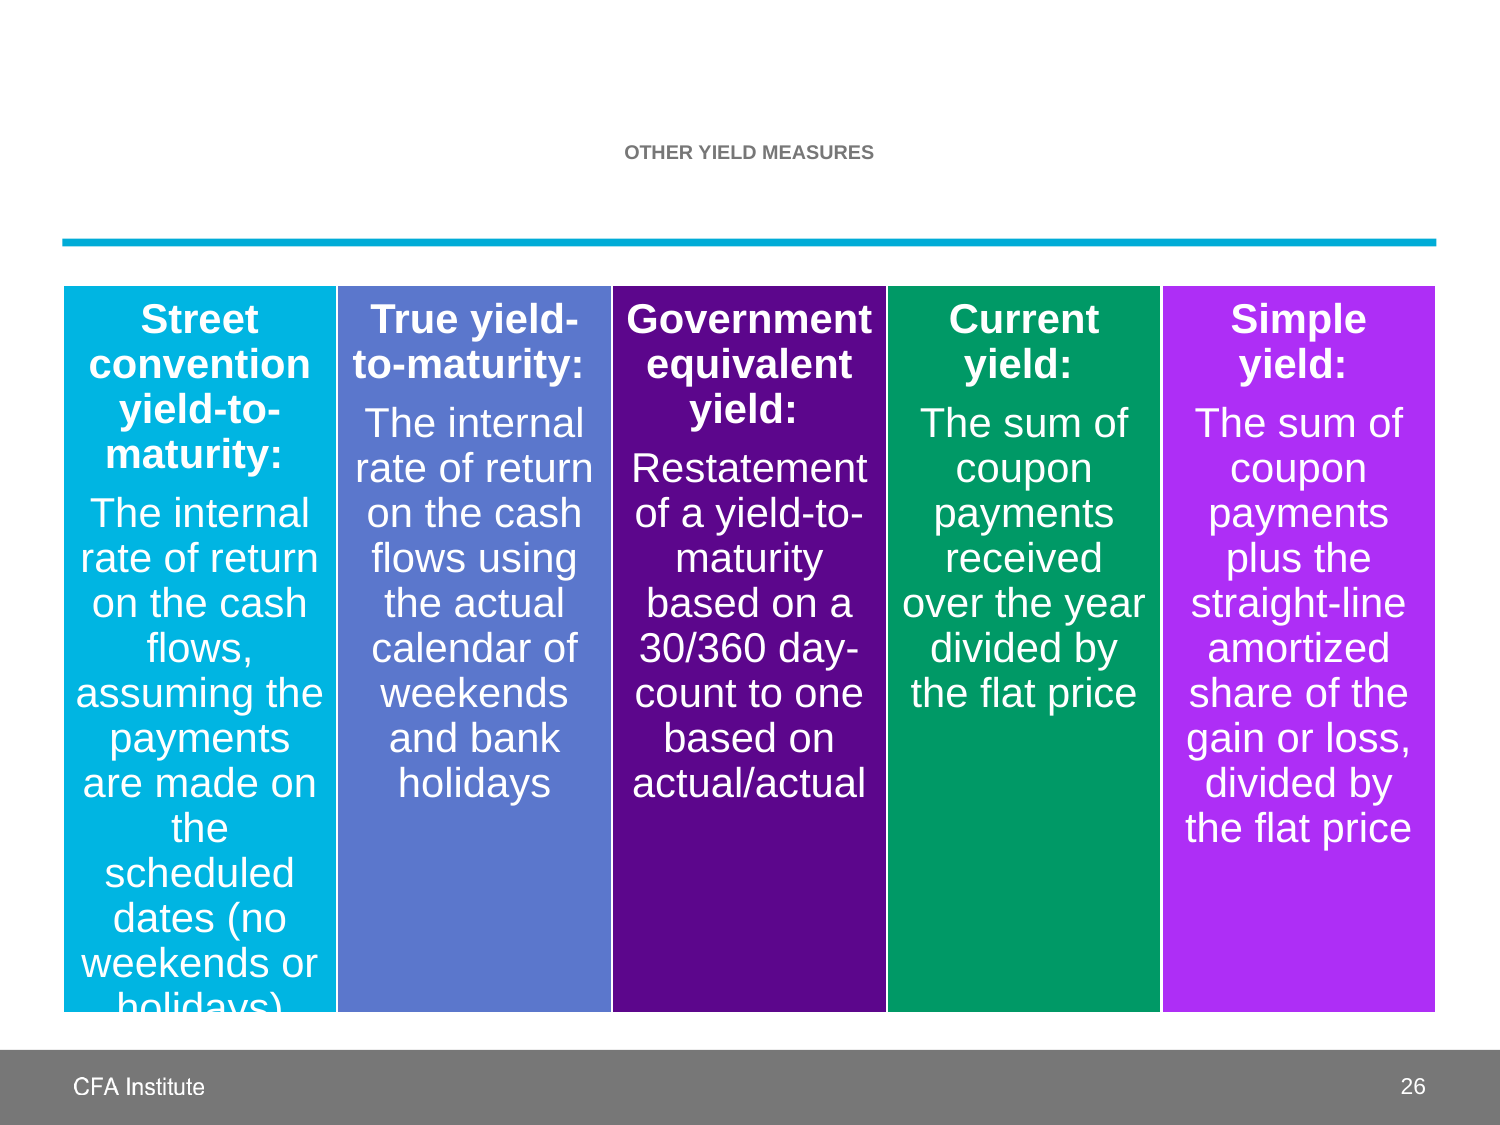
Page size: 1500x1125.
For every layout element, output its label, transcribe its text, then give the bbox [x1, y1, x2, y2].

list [61, 188, 1437, 1063]
slide_number 26 [1312, 1055, 1442, 1116]
title Other yield measures [62, 132, 1437, 188]
picture [74, 1077, 204, 1095]
